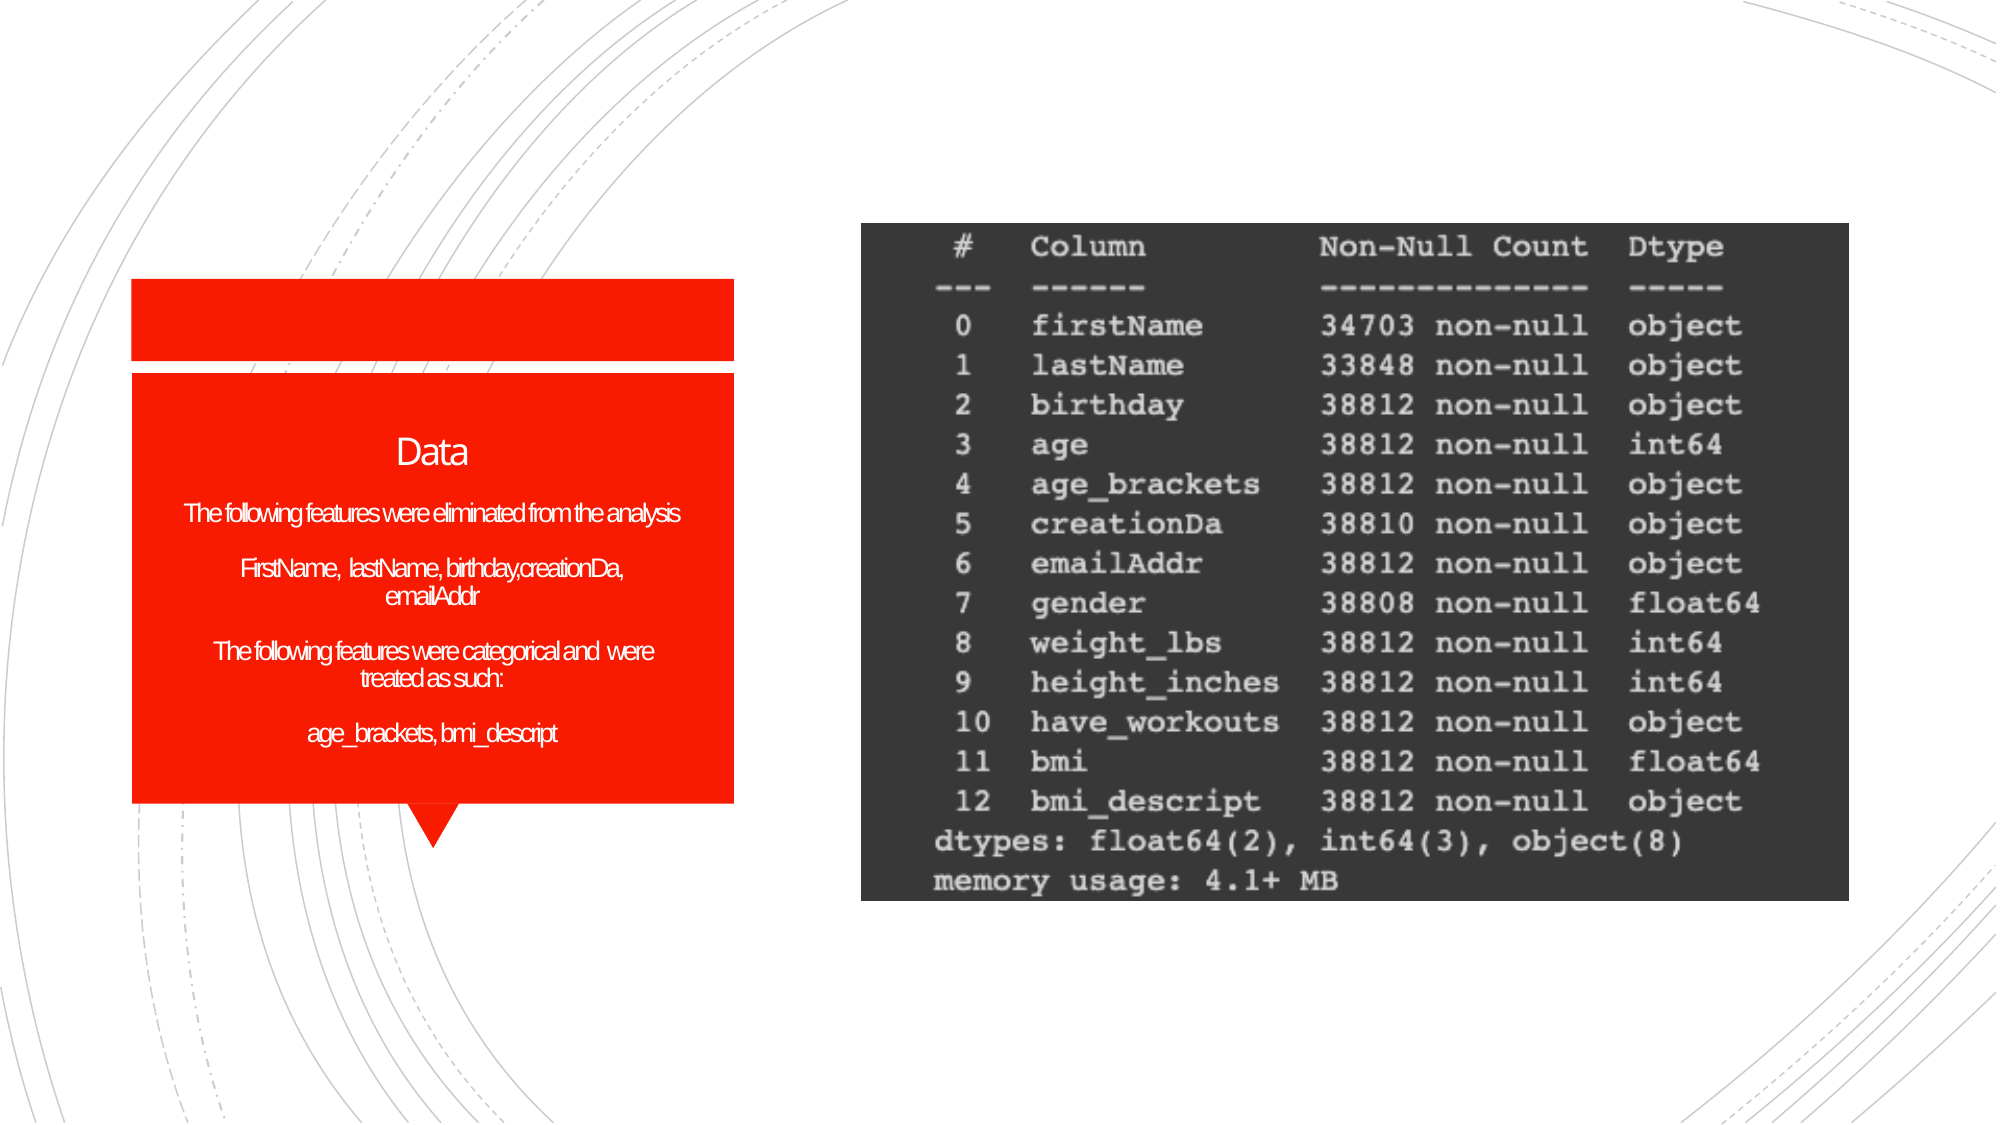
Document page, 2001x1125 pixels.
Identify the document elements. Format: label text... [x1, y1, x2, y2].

title Data The following features were eliminated from the analysis FirstName, lastName, birthday,creationDa, emailAddr The following features were categorical and were treated as such: age_brackets, bmi_descript [145, 385, 720, 797]
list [860, 223, 1849, 901]
